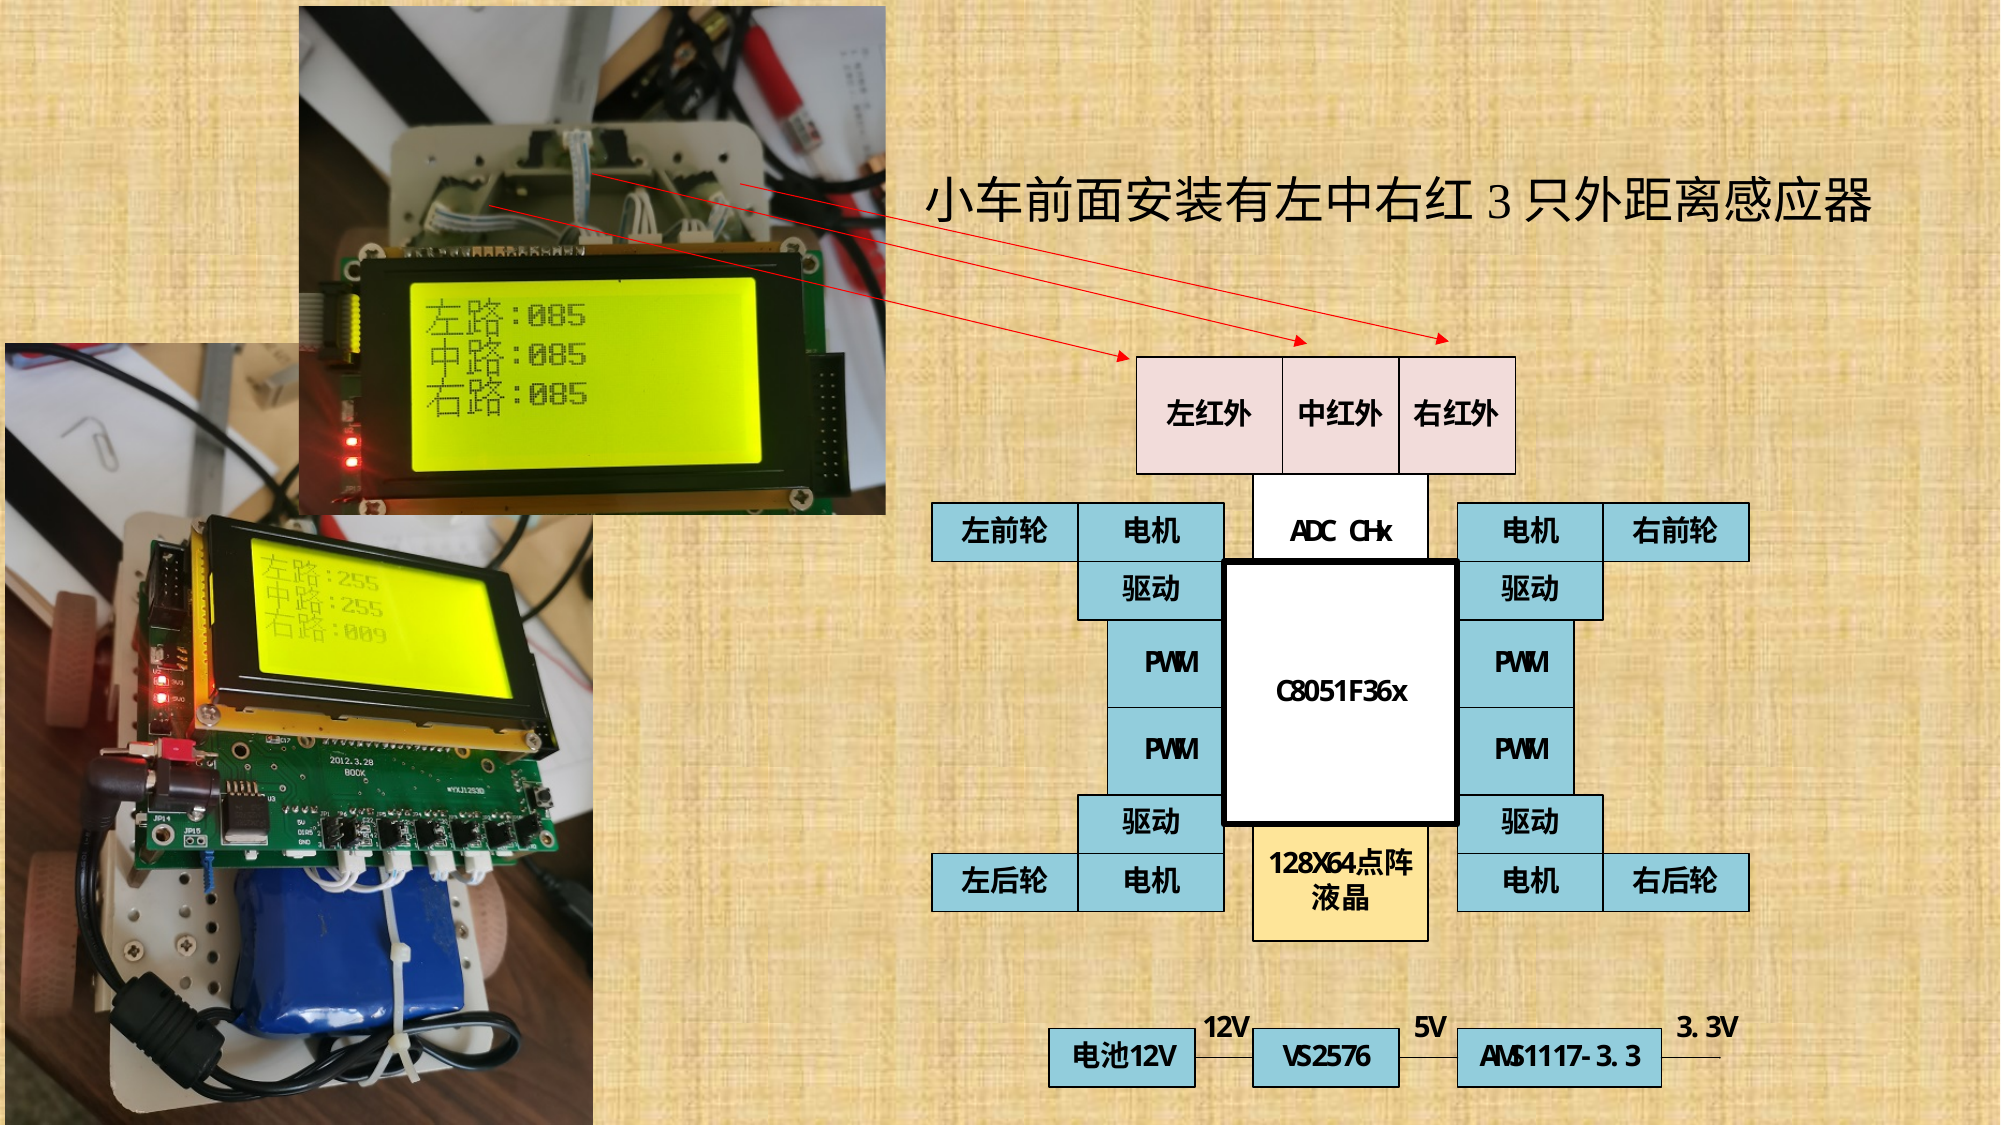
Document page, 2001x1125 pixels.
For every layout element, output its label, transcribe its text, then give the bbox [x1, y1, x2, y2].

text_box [592, 173, 1308, 205]
text_box 小车前面安装有左中右红3只外距离感应器 [910, 161, 1889, 237]
picture [0, 0, 2001, 1125]
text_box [740, 183, 1449, 342]
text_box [488, 205, 1130, 360]
